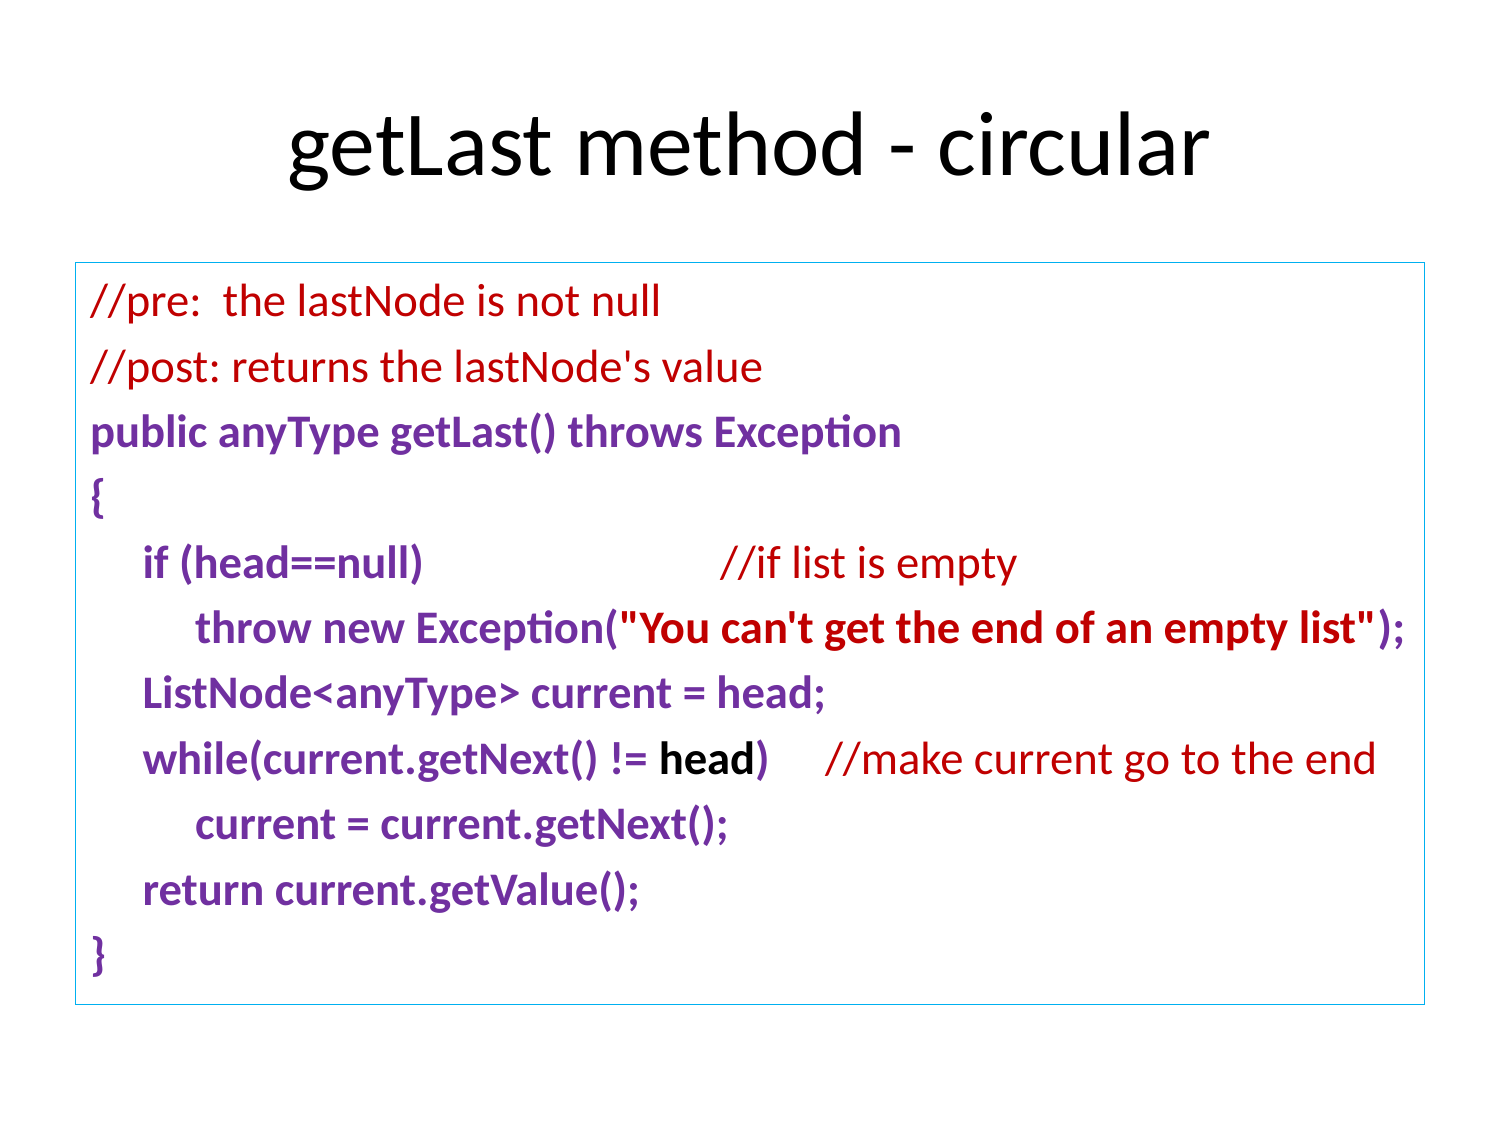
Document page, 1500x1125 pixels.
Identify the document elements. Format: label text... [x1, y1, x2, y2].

title getLast method - circular [75, 45, 1425, 233]
list //pre: the lastNode is not null //post: returns the lastNode's value public anyType getLast() throws Exception { if (head==null) //if list is empty throw new Exception("You can't get the end of an empty list"); ListNode<anyType> current = head; while(current.getNext() != head) //make current go to the end current = current.getNext(); return current.getValue(); } [75, 262, 1425, 1005]
